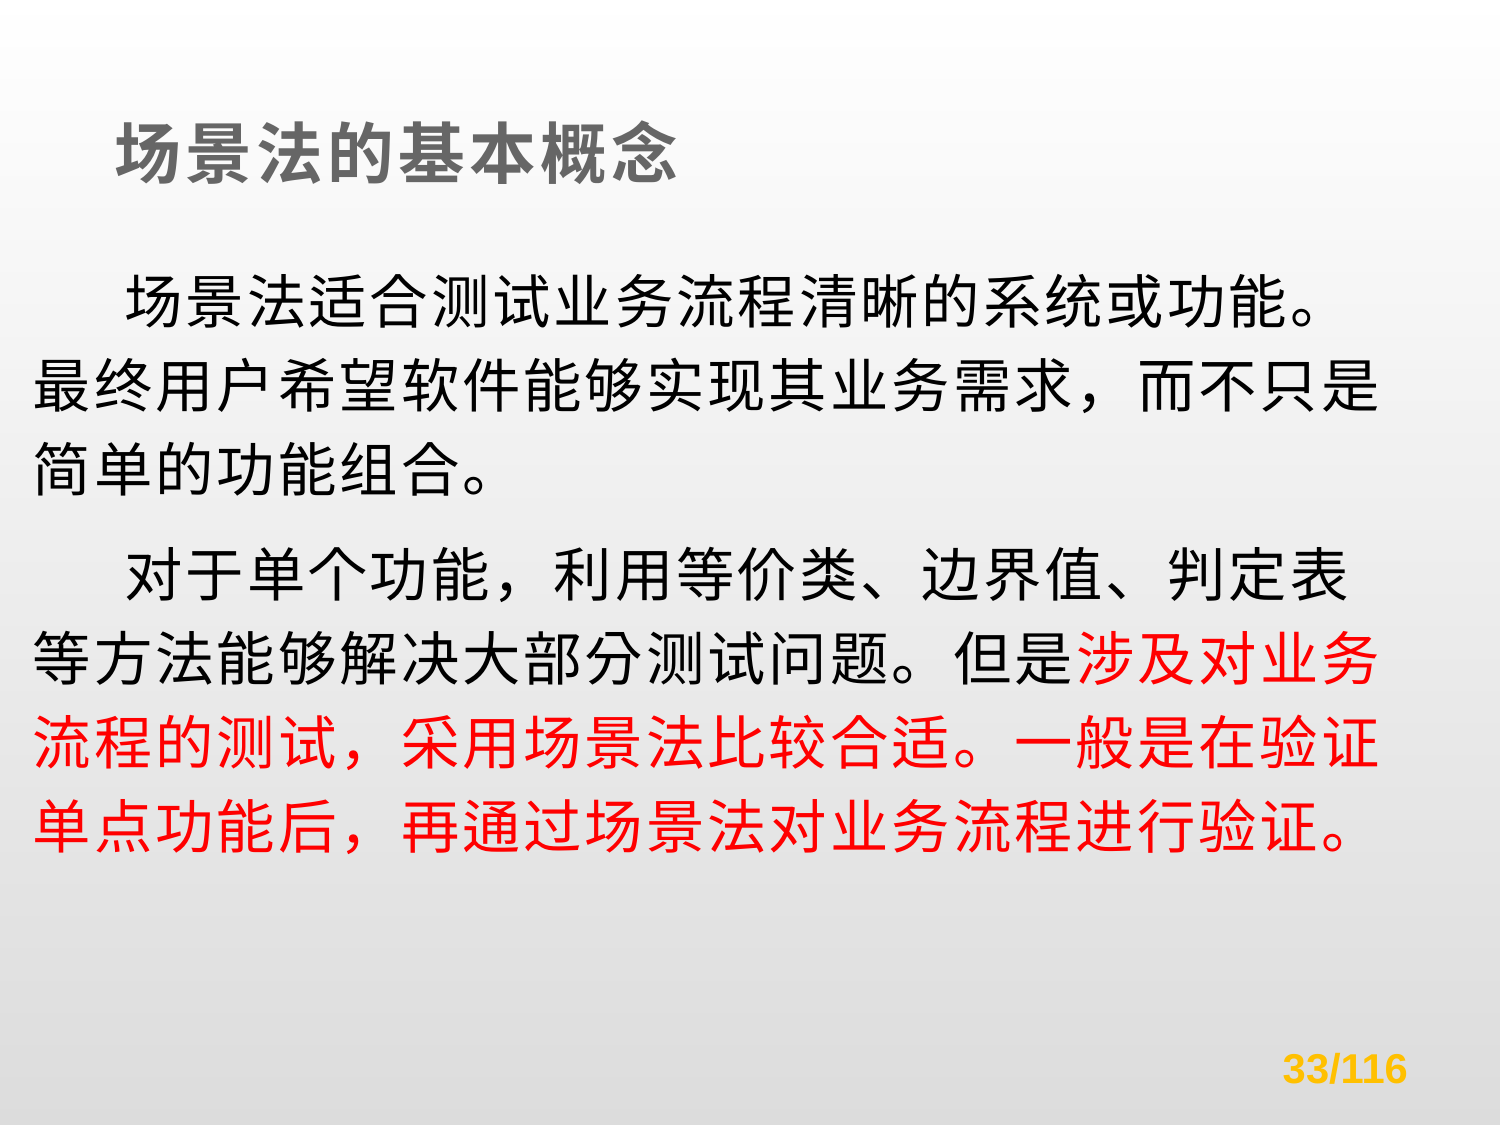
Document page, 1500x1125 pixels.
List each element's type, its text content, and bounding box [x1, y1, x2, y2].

text_box /116 [1267, 1033, 1468, 1109]
list 场景法适合测试业务流程清晰的系统或功能。最终用户希望软件能够实现其业务需求，而不只是简单的功能组合。 对于单个功能，利用等价类、边界值、判定表等方法能够解决大部分测试问题。但是涉及对业务流程的测试，采用场景法比较合适。一般是在验证单点功能后，再通过场景法对业务流程进行验证。 [17, 243, 1429, 1012]
title 场景法的基本概念 [99, 64, 1346, 200]
